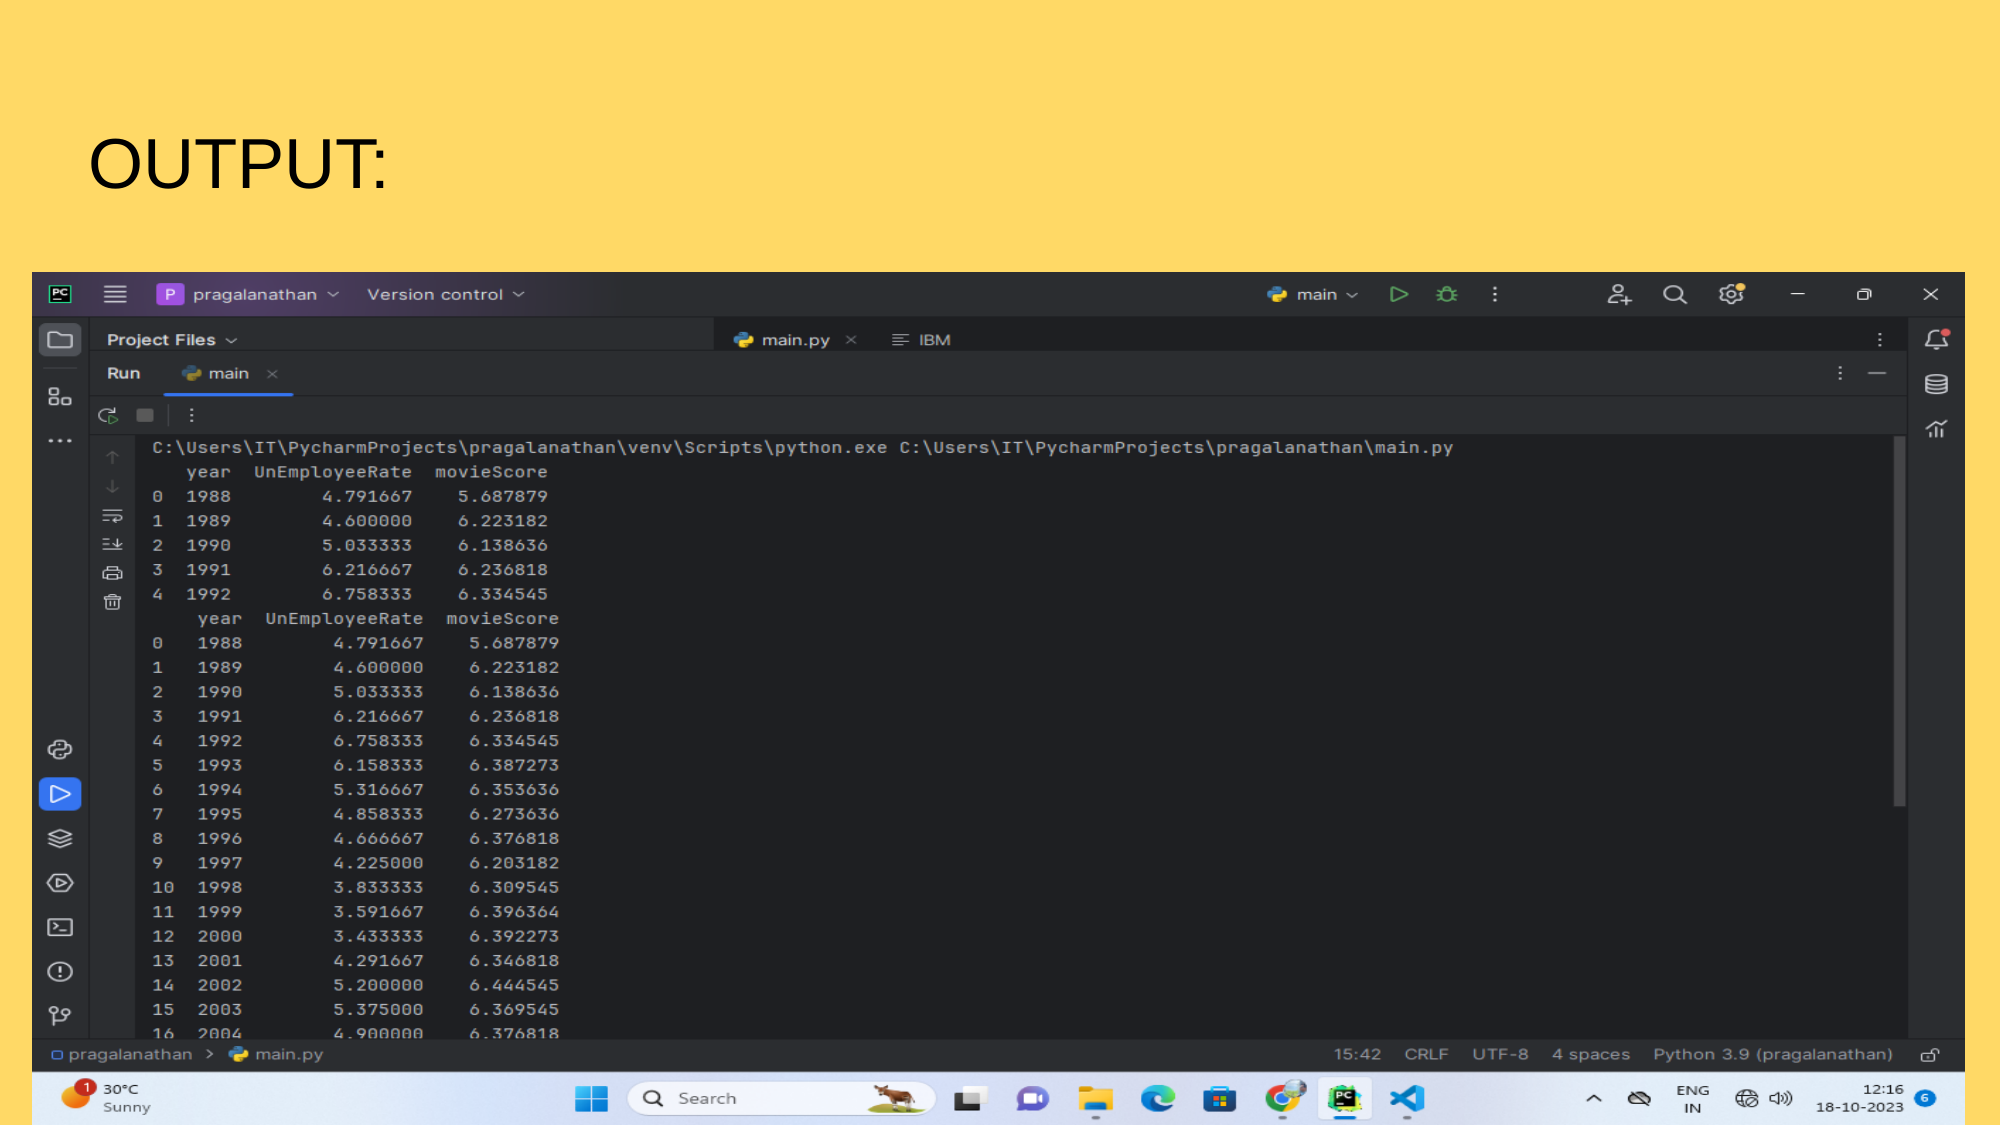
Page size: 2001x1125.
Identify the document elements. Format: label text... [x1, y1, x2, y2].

title OUTPUT: [68, 97, 1932, 223]
picture [32, 272, 1965, 1125]
